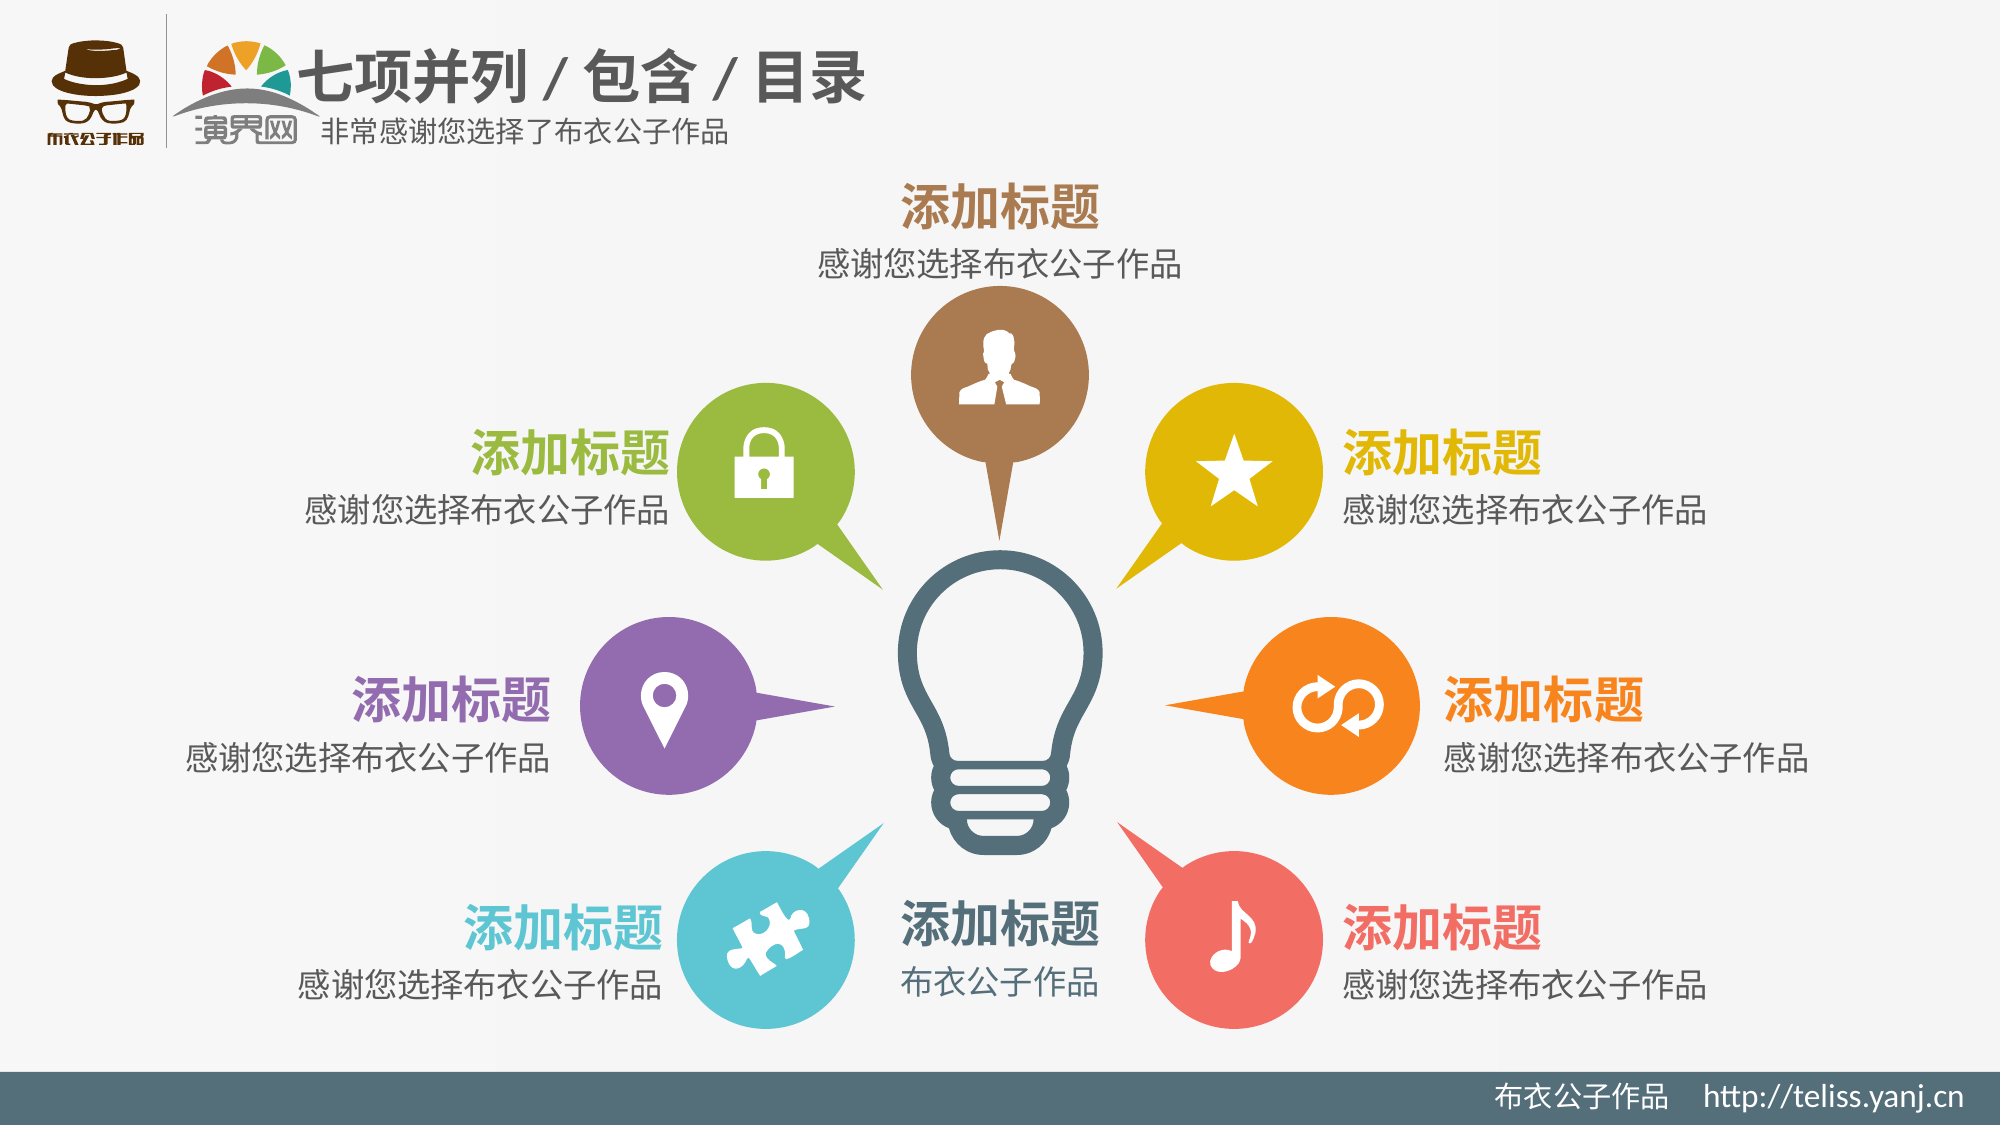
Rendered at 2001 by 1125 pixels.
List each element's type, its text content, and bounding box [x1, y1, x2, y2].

text_box 添加标题 感谢您选择布衣公子作品 [765, 156, 1235, 291]
text_box 添加标题 感谢您选择布衣公子作品 [216, 401, 685, 537]
text_box [726, 902, 810, 976]
text_box [909, 291, 1091, 542]
text_box [640, 671, 689, 749]
text_box [1116, 821, 1325, 1030]
text_box [1195, 433, 1273, 507]
text_box 添加标题 感谢您选择布衣公子作品 [1327, 401, 1797, 537]
text_box [1292, 674, 1384, 737]
text_box [579, 615, 836, 796]
text_box [734, 427, 794, 498]
text_box 添加标题 感谢您选择布衣公子作品 [1327, 876, 1797, 1012]
text_box 添加标题 感谢您选择布衣公子作品 [97, 649, 566, 785]
text_box [685, 381, 885, 591]
text_box 七项并列/包含/目录 [281, 33, 883, 118]
text_box 非常感谢您选择了布衣公子作品 [305, 105, 927, 156]
text_box [896, 548, 1105, 857]
text_box 添加标题 布衣公子作品 [849, 873, 1151, 1009]
text_box [958, 329, 1040, 405]
text_box 添加标题 感谢您选择布衣公子作品 [209, 876, 679, 1012]
text_box [1115, 381, 1325, 590]
text_box 布衣公子作品 http://teliss.yanj.cn [1430, 1066, 1981, 1122]
text_box [1210, 901, 1256, 972]
text_box [679, 822, 885, 1030]
text_box 添加标题 感谢您选择布衣公子作品 [1429, 649, 1898, 785]
text_box [1164, 615, 1422, 797]
